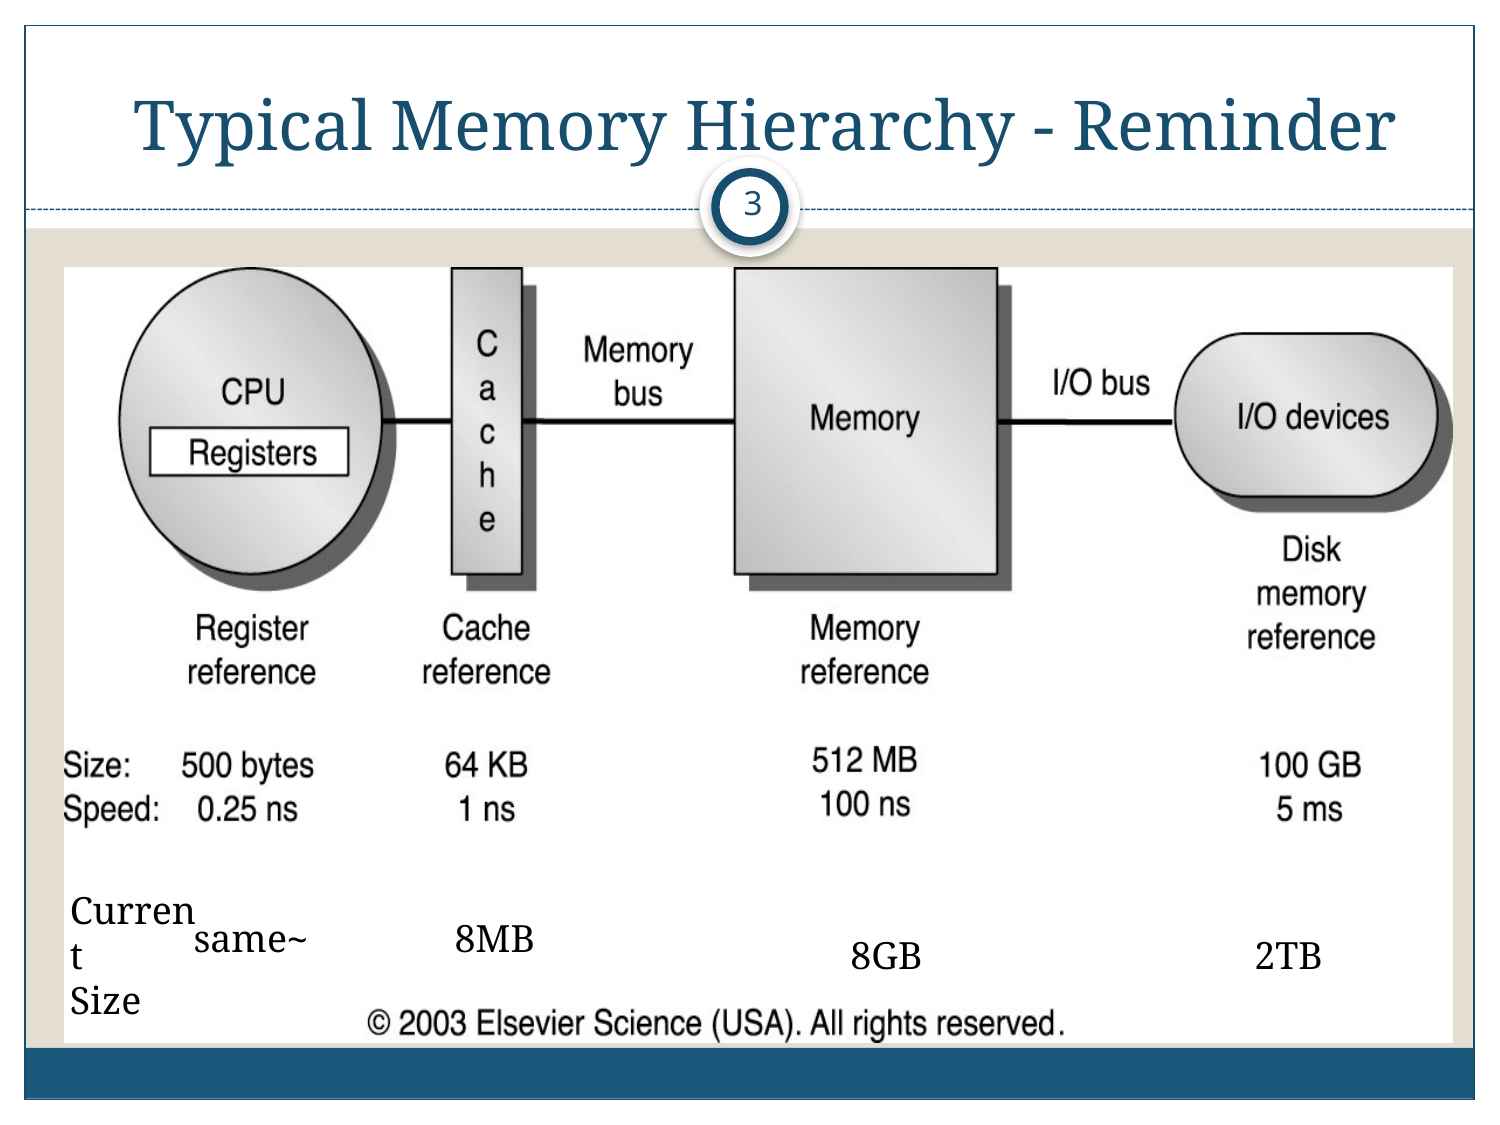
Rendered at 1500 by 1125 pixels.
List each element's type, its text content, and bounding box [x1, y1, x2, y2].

slide_number 3 [715, 168, 791, 241]
title Typical Memory Hierarchy - Reminder [53, 42, 1479, 172]
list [64, 266, 1453, 1043]
